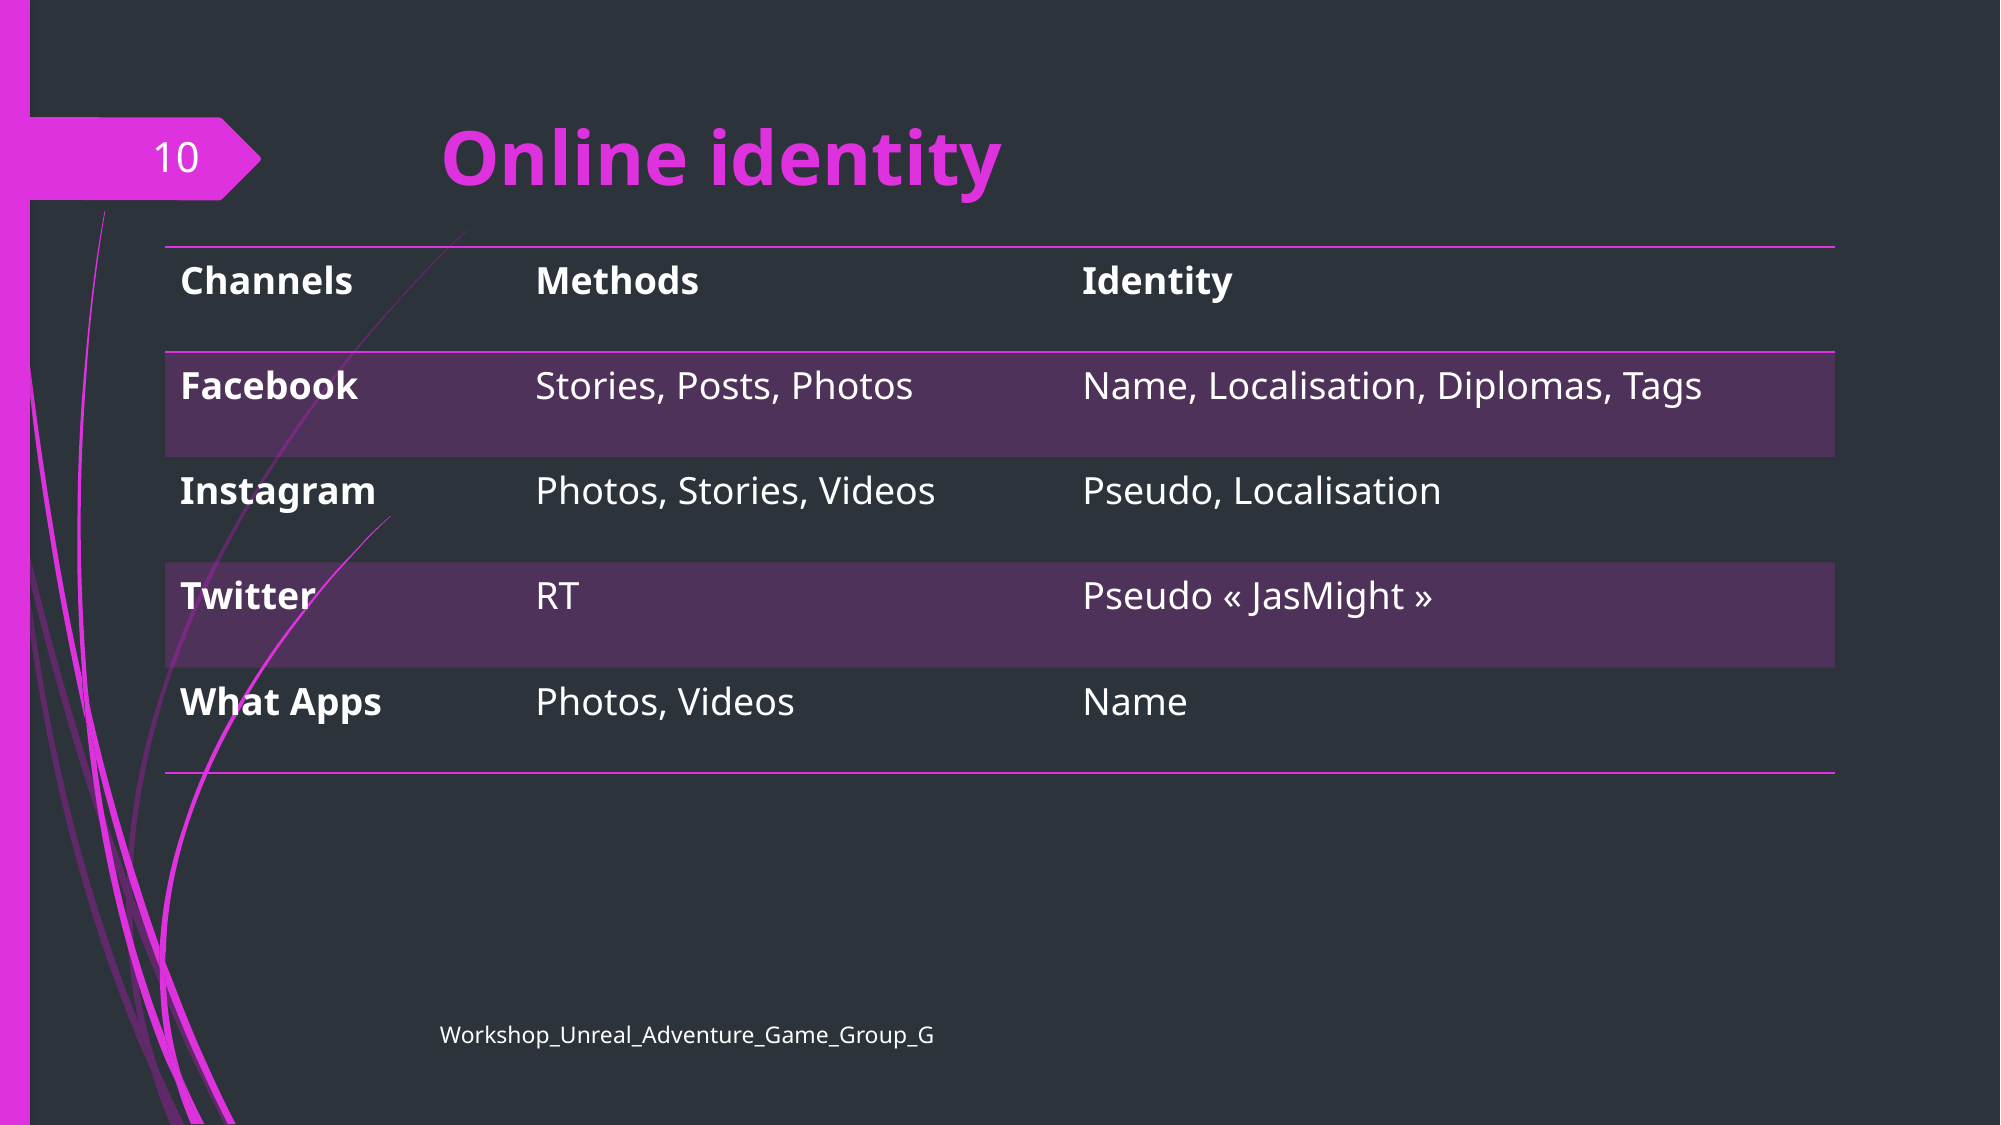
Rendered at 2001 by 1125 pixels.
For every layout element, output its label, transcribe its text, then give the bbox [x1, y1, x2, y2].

table_cell Pseudo, Localisation [1067, 457, 1835, 562]
table_cell Name, Localisation, Diplomas, Tags [1067, 353, 1835, 457]
table_cell RT [521, 562, 1067, 668]
table_header Identity [1067, 248, 1835, 351]
table_cell Photos, Stories, Videos [521, 457, 1067, 562]
table_cell Photos, Videos [521, 668, 1067, 772]
table_cell Pseudo « JasMight » [1067, 562, 1835, 668]
table_header Methods [521, 248, 1067, 351]
table_cell Twitter [165, 562, 521, 668]
table_cell Instagram [165, 457, 521, 562]
table_cell Facebook [165, 353, 521, 457]
table_cell Stories, Posts, Photos [521, 353, 1067, 457]
footer Workshop_Unreal_Adventure_Game_Group_G [424, 1006, 1675, 1067]
table_cell What Apps [165, 668, 521, 772]
table_header Channels [165, 248, 521, 351]
table_cell Name [1067, 668, 1835, 772]
title Online identity [425, 102, 1888, 313]
slide_number 10 [87, 129, 216, 190]
